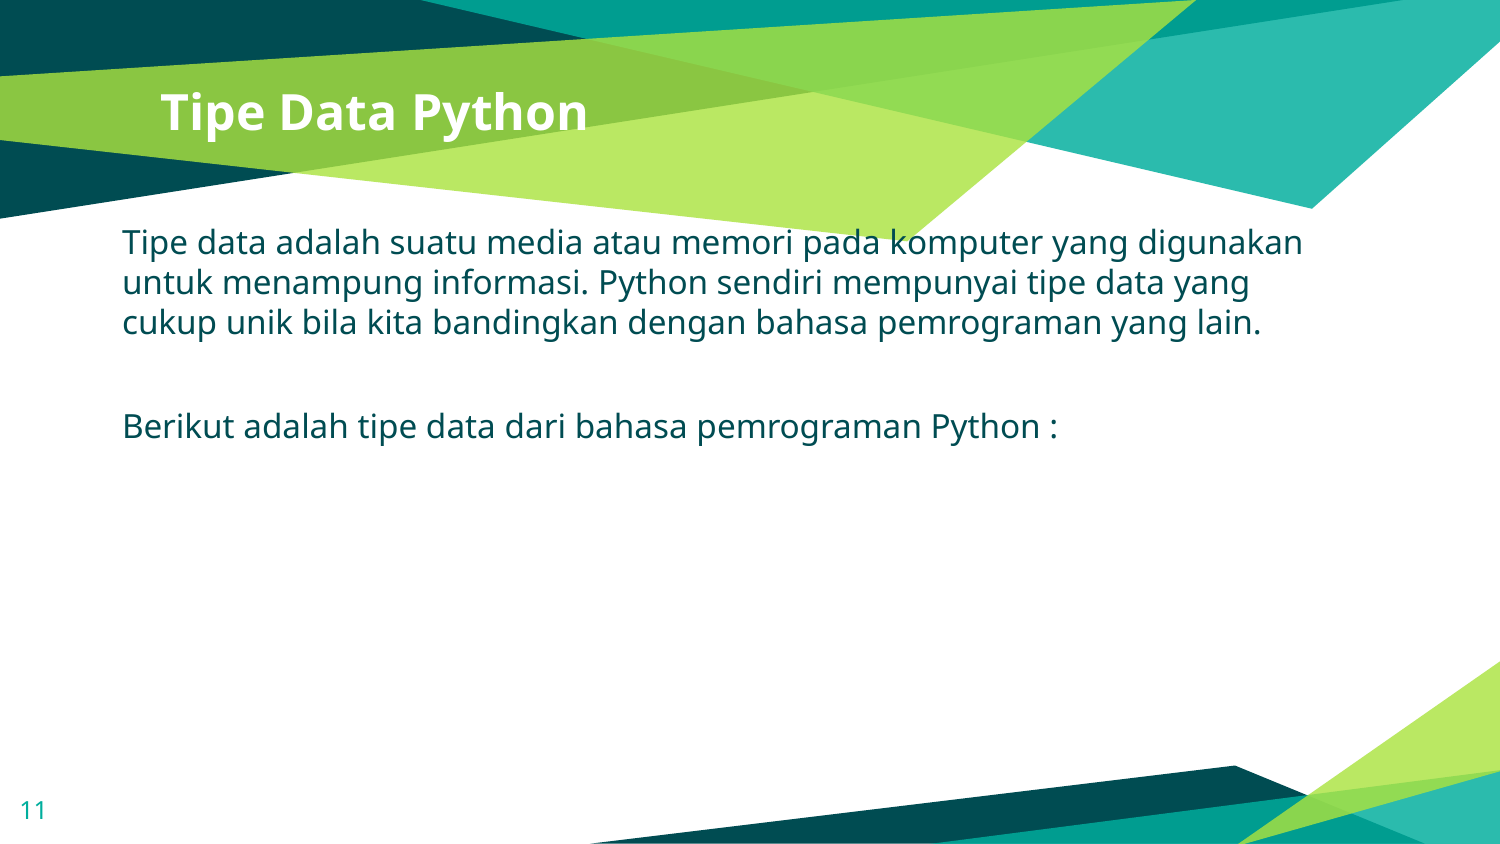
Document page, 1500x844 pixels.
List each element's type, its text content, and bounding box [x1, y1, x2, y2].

slide_number 11 [4, 779, 95, 844]
title Tipe Data Python [145, 65, 1355, 205]
list Tipe data adalah suatu media atau memori pada komputer yang digunakan untuk menampung informasi. Python sendiri mempunyai tipe data yang cukup unik bila kita bandingkan dengan bahasa pemrograman yang lain. Berikut adalah tipe data dari bahasa pemrograman Python : [94, 205, 1355, 779]
